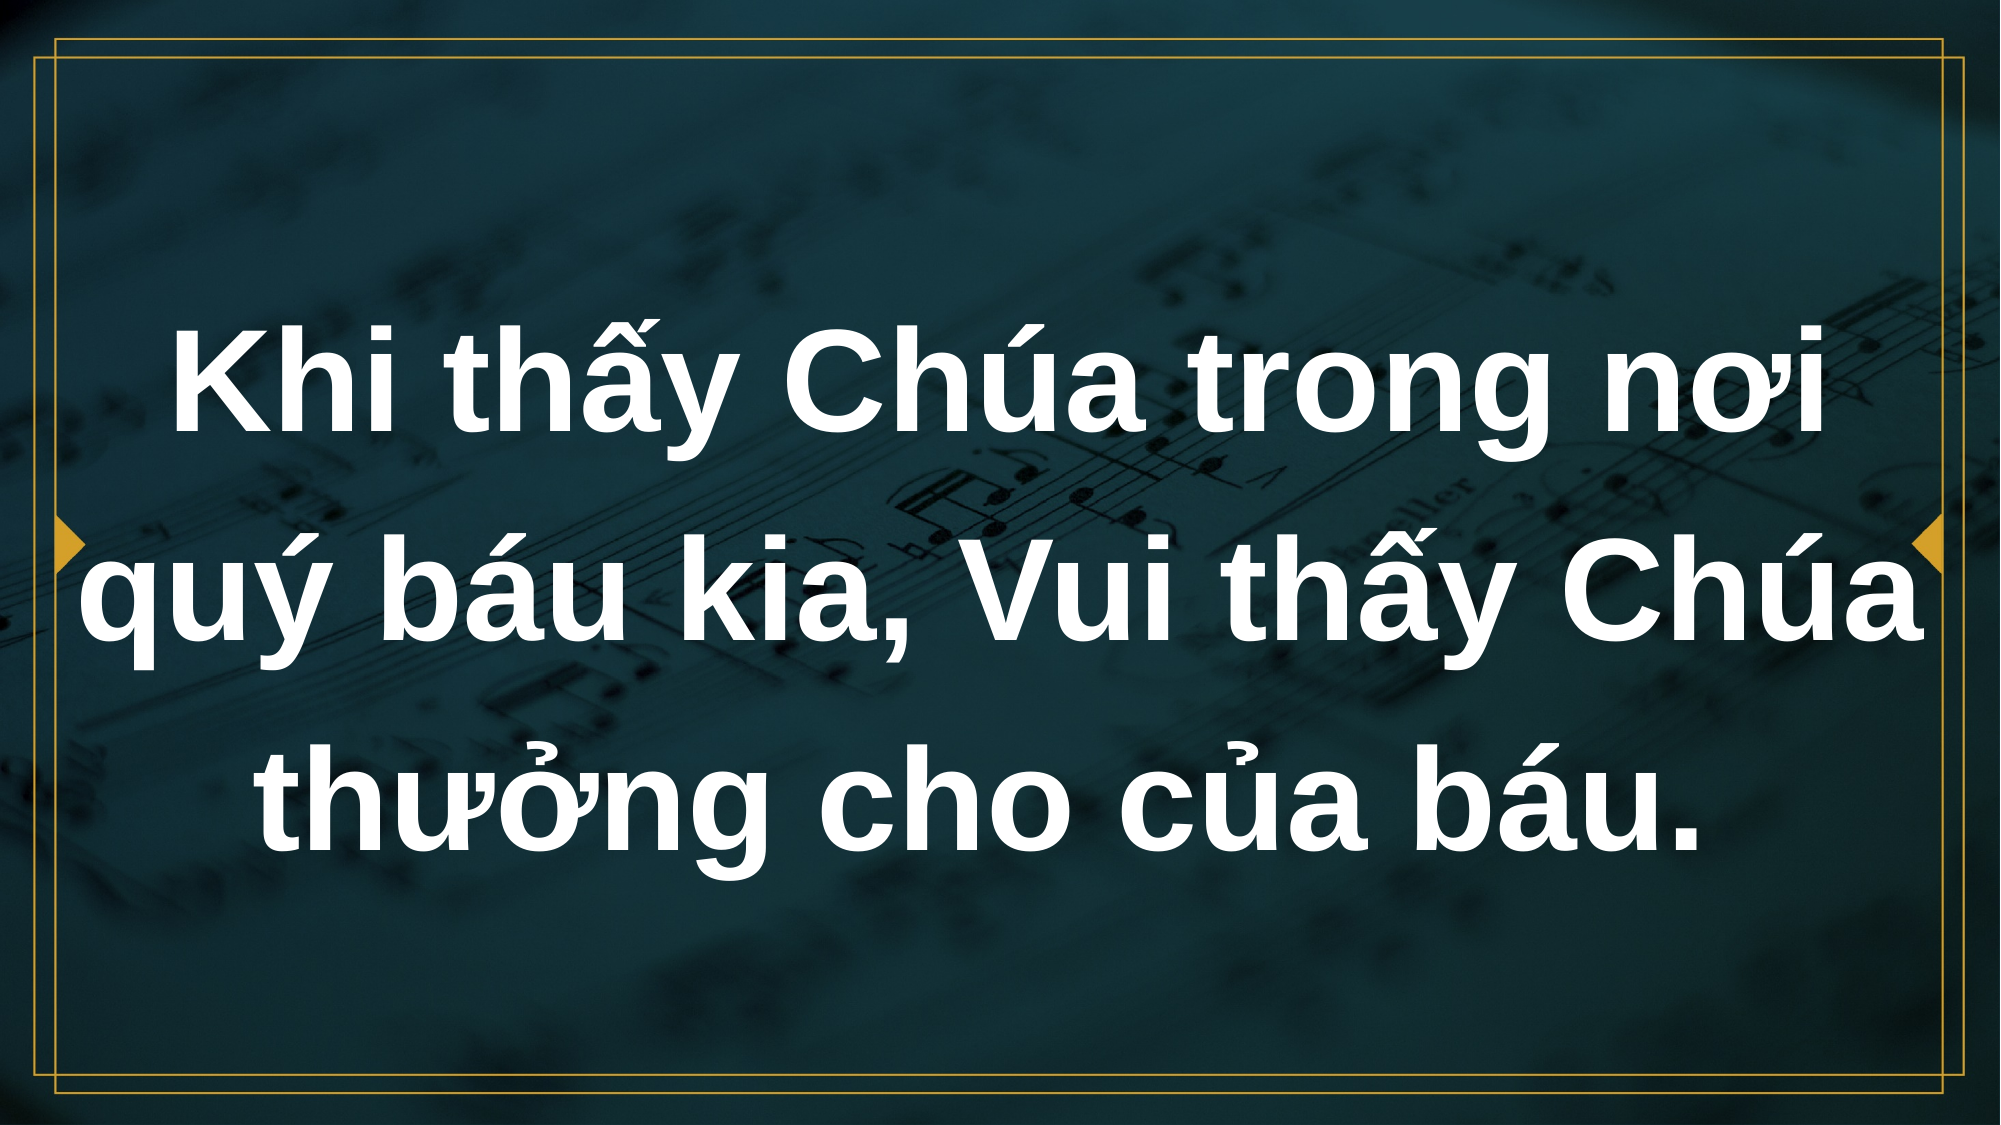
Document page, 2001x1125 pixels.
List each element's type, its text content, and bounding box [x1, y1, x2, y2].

title Khi thấy Chúa trong nơi quý báu kia, Vui thấy Chúa thưởng cho của báu. [55, 53, 1945, 1077]
picture [0, 0, 2000, 1125]
